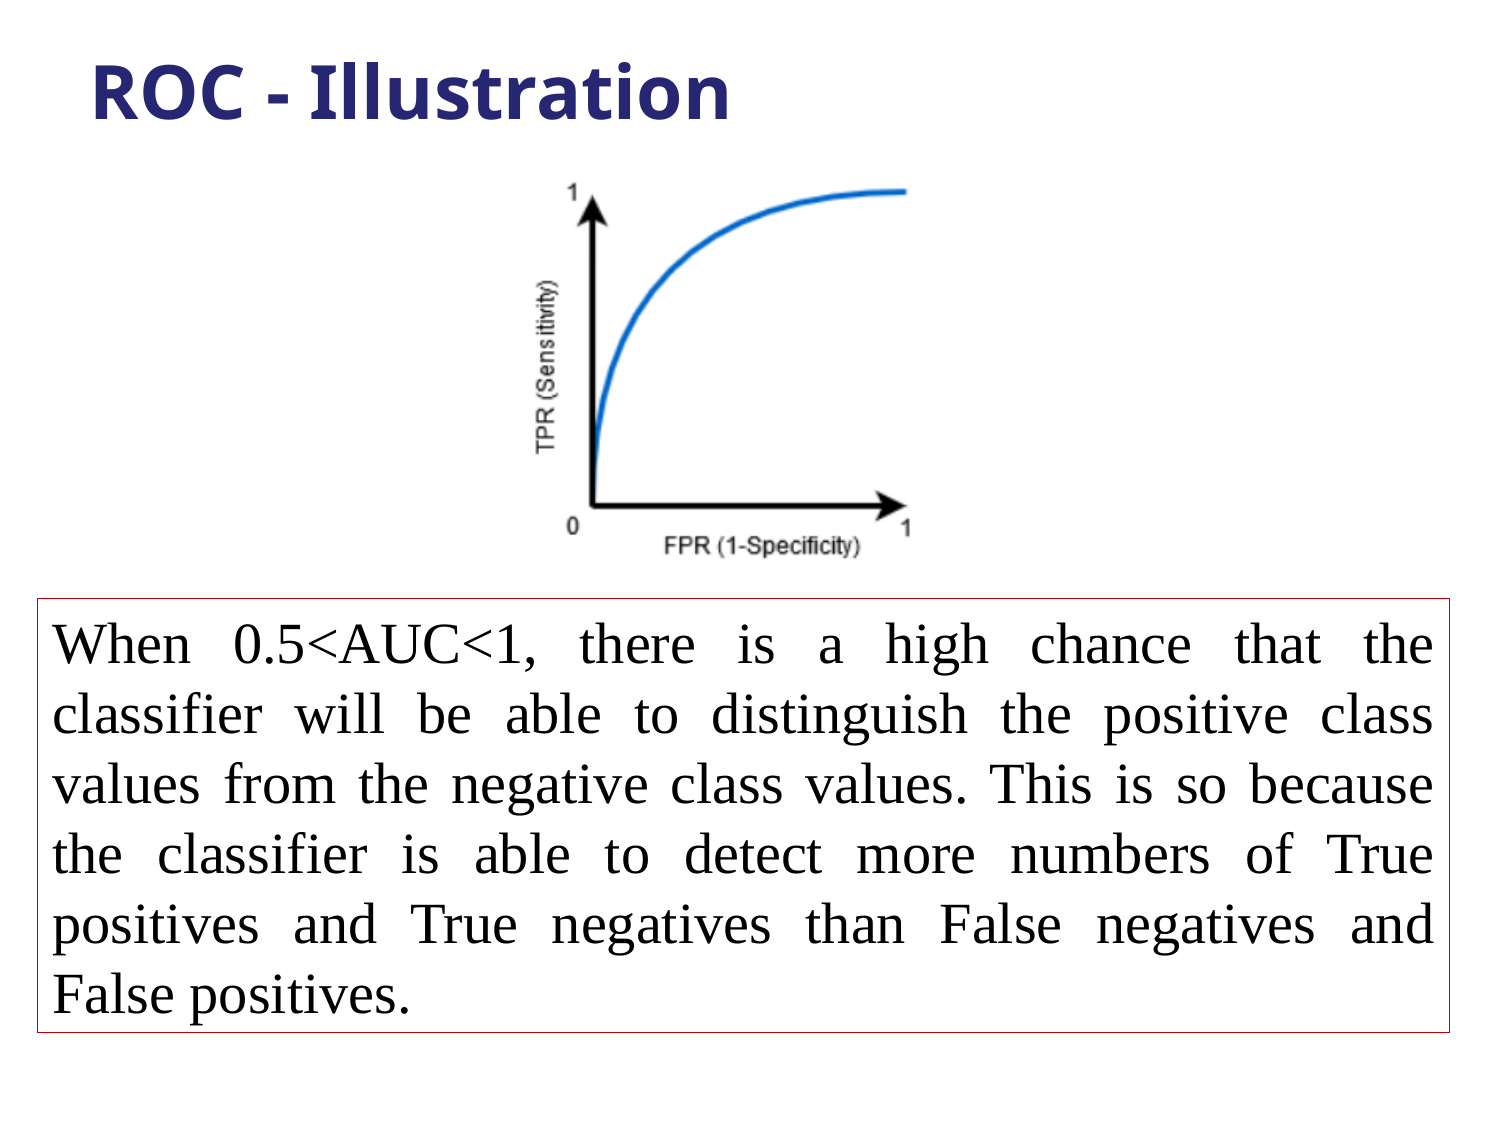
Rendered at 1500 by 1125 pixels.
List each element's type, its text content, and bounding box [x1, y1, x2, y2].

text_box When 0.5<AUC<1, there is a high chance that the classifier will be able to distinguish the positive class values from the negative class values. This is so because the classifier is able to detect more numbers of True positives and True negatives than False negatives and False positives. [37, 598, 1450, 1033]
text_box ROC - Illustration [74, 37, 1350, 143]
picture [477, 169, 963, 588]
